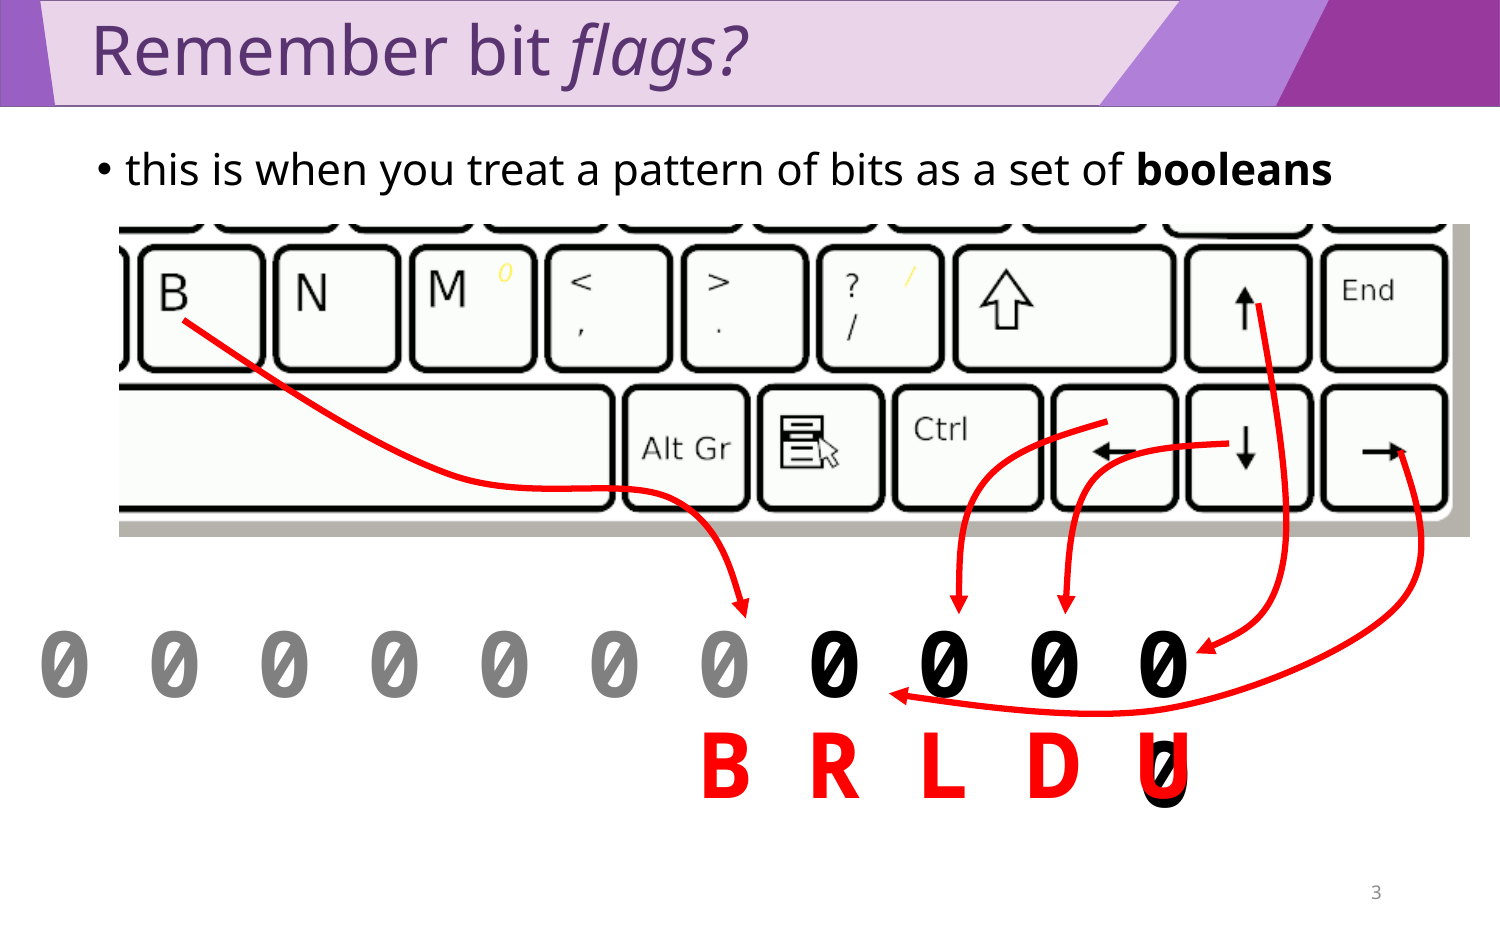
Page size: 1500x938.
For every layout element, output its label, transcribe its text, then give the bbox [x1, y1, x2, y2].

text_box 0 0 0 0 0 0 0 0 0 0 0 0 [0, 598, 1207, 834]
text_box [592, 537, 749, 619]
slide_number 3 [1059, 868, 1397, 919]
text_box [888, 537, 1423, 715]
list this is when you treat a pattern of bits as a set of booleans [81, 140, 1500, 241]
text_box [1059, 537, 1140, 610]
text_box [952, 537, 1019, 615]
title Remember bit flags? [0, 0, 1500, 106]
text_box B R L D U [681, 699, 1207, 825]
picture [119, 224, 1470, 537]
